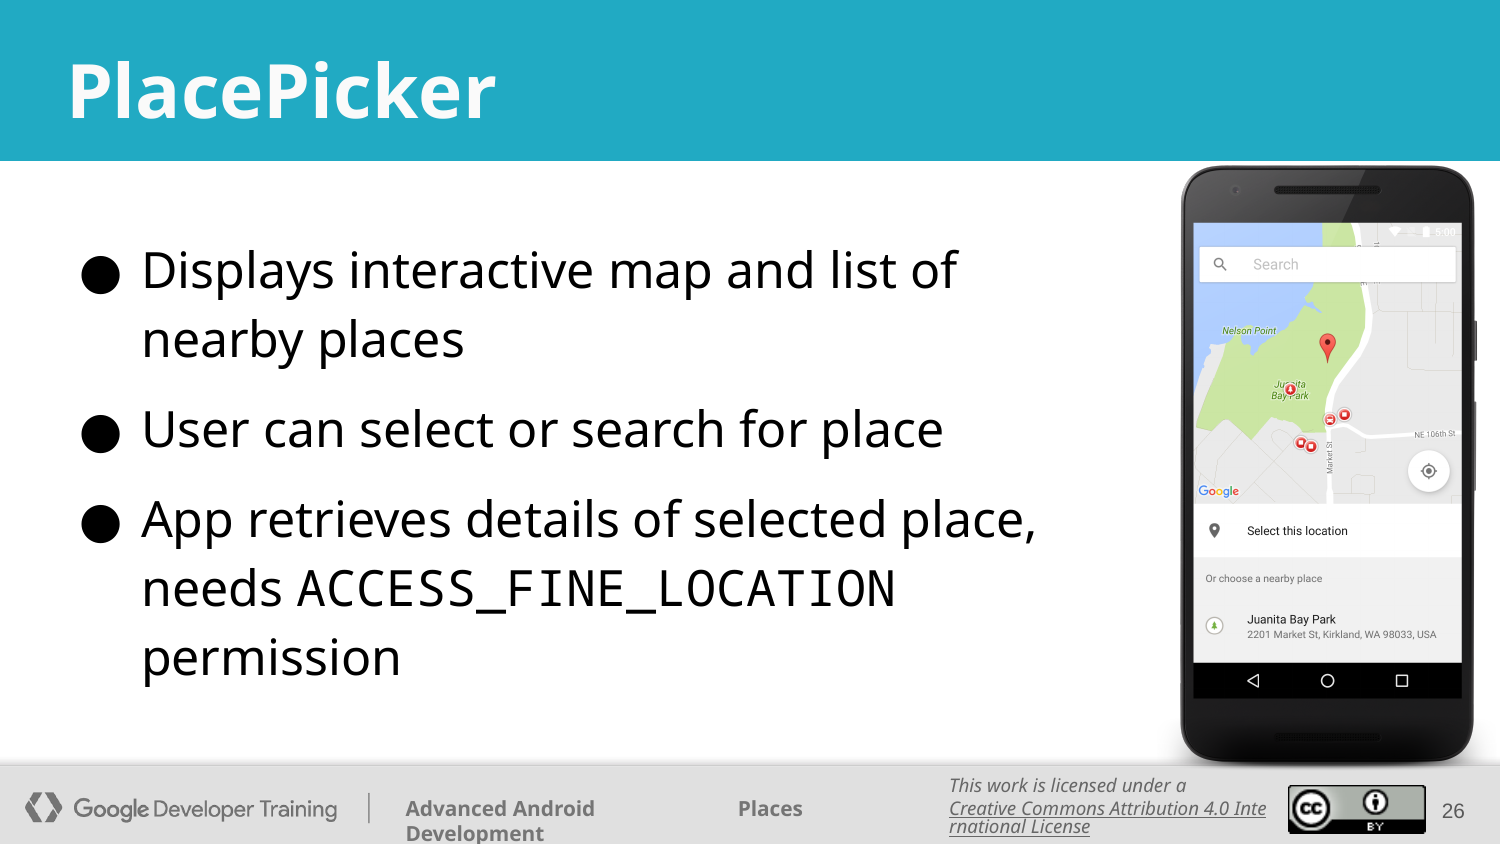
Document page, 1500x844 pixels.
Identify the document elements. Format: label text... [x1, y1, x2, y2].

title PlacePicker [51, 28, 1449, 122]
slide_number ‹#› [1389, 780, 1480, 842]
picture [0, 161, 1500, 844]
list Displays interactive map and list of nearby places User can select or search for place App retrieves details of selected place, needs ACCESS_FINE_LOCATION permission [51, 214, 1139, 737]
